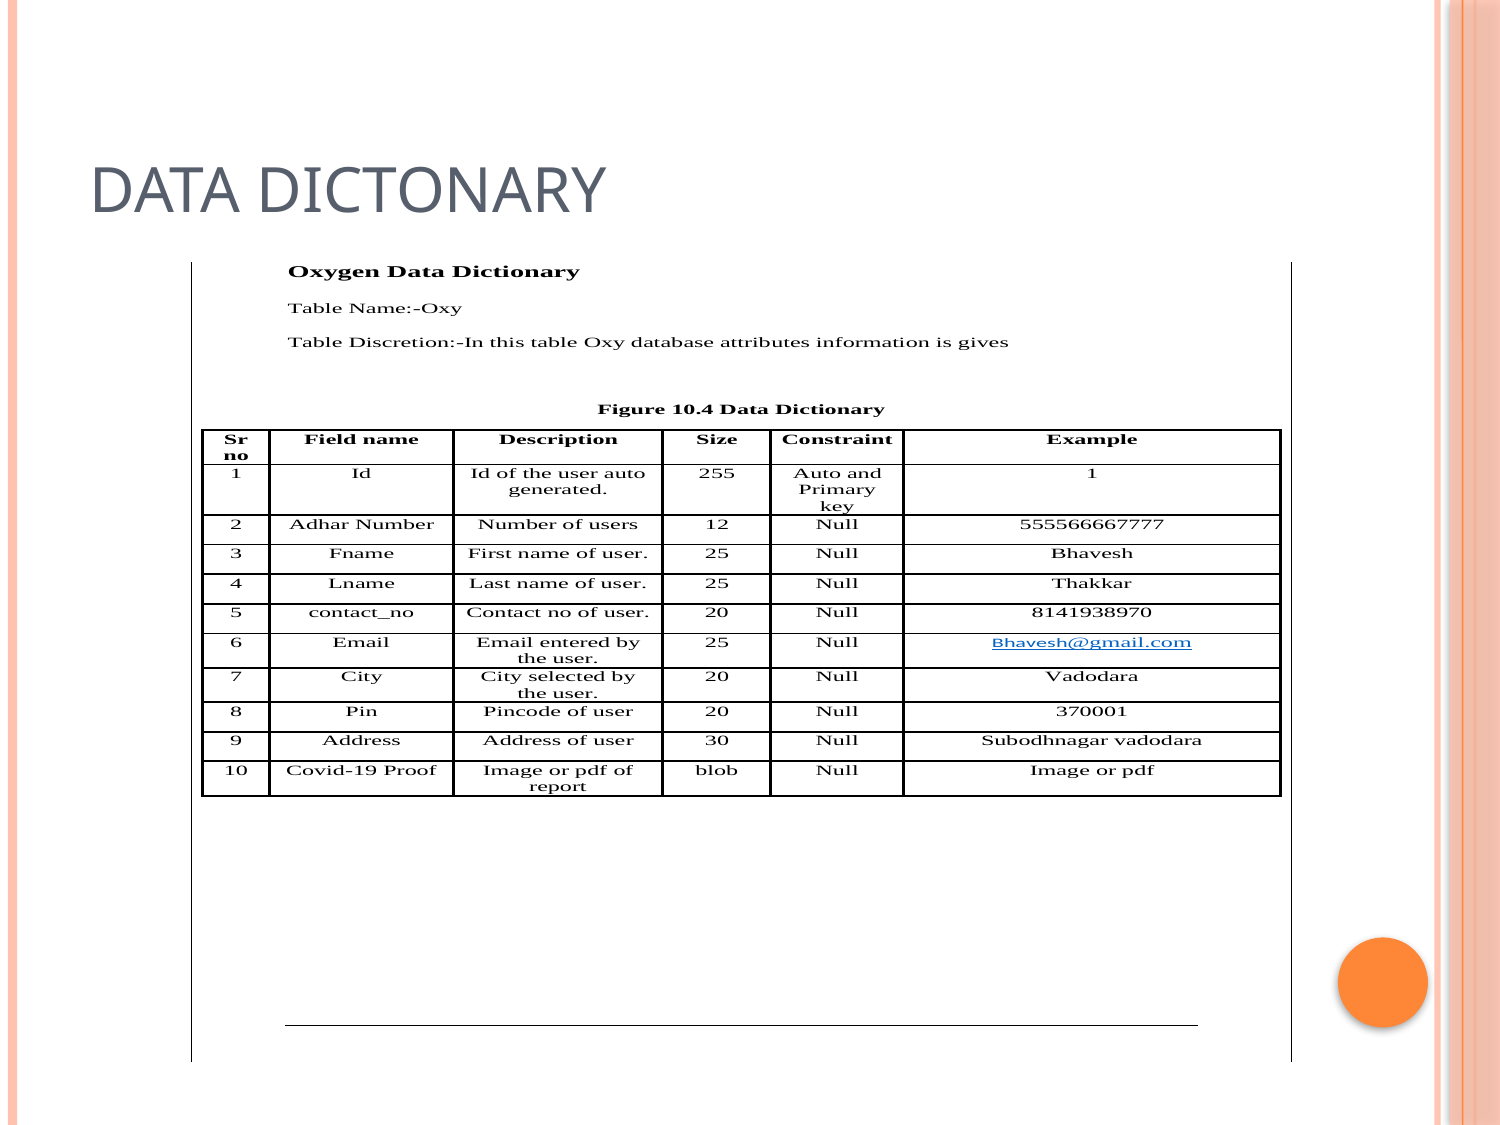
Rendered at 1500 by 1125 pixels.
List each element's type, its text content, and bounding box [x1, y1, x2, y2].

title DATA DICTONARY [75, 45, 1300, 233]
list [182, 261, 1301, 1063]
